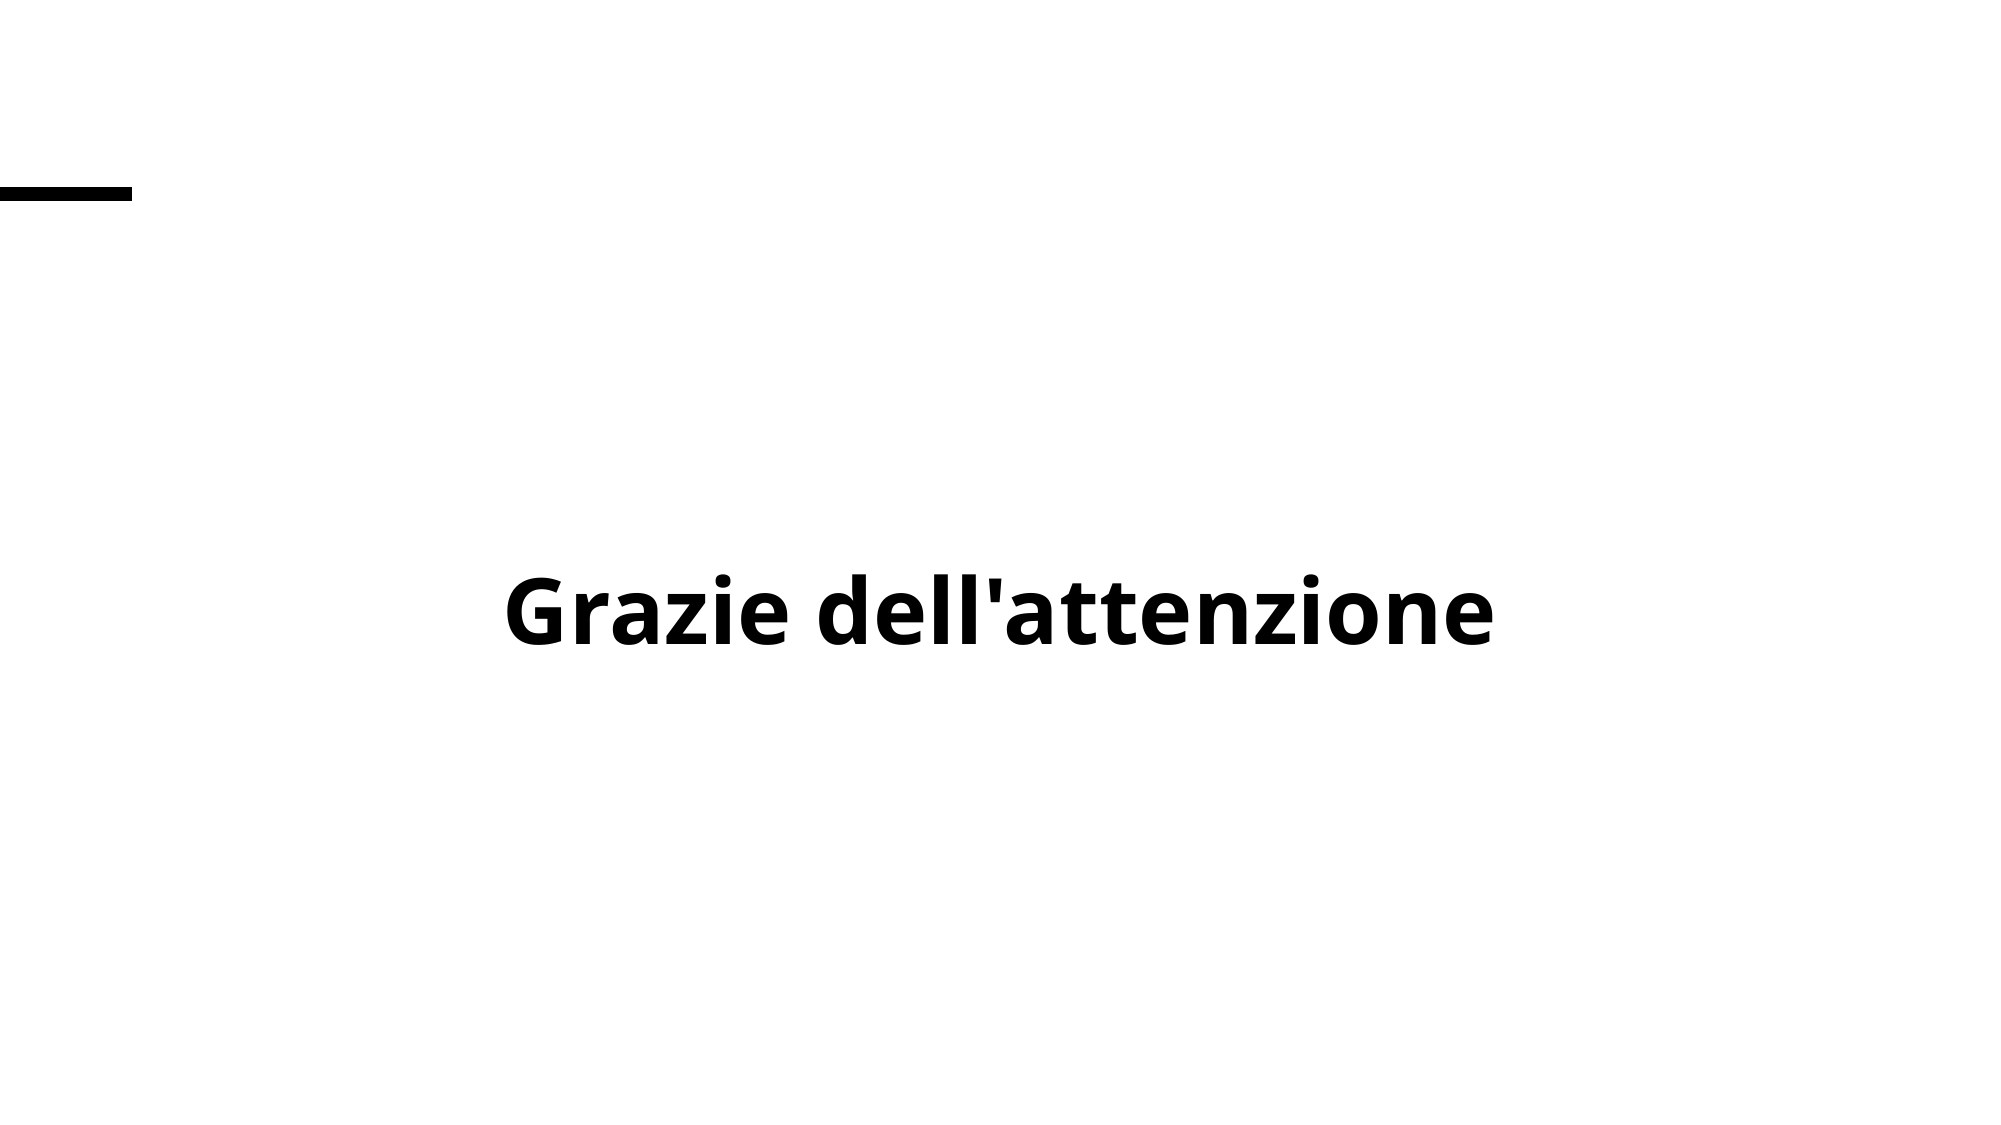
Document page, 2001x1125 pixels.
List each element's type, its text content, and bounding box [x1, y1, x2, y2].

title Grazie dell'attenzione [186, 561, 1815, 775]
